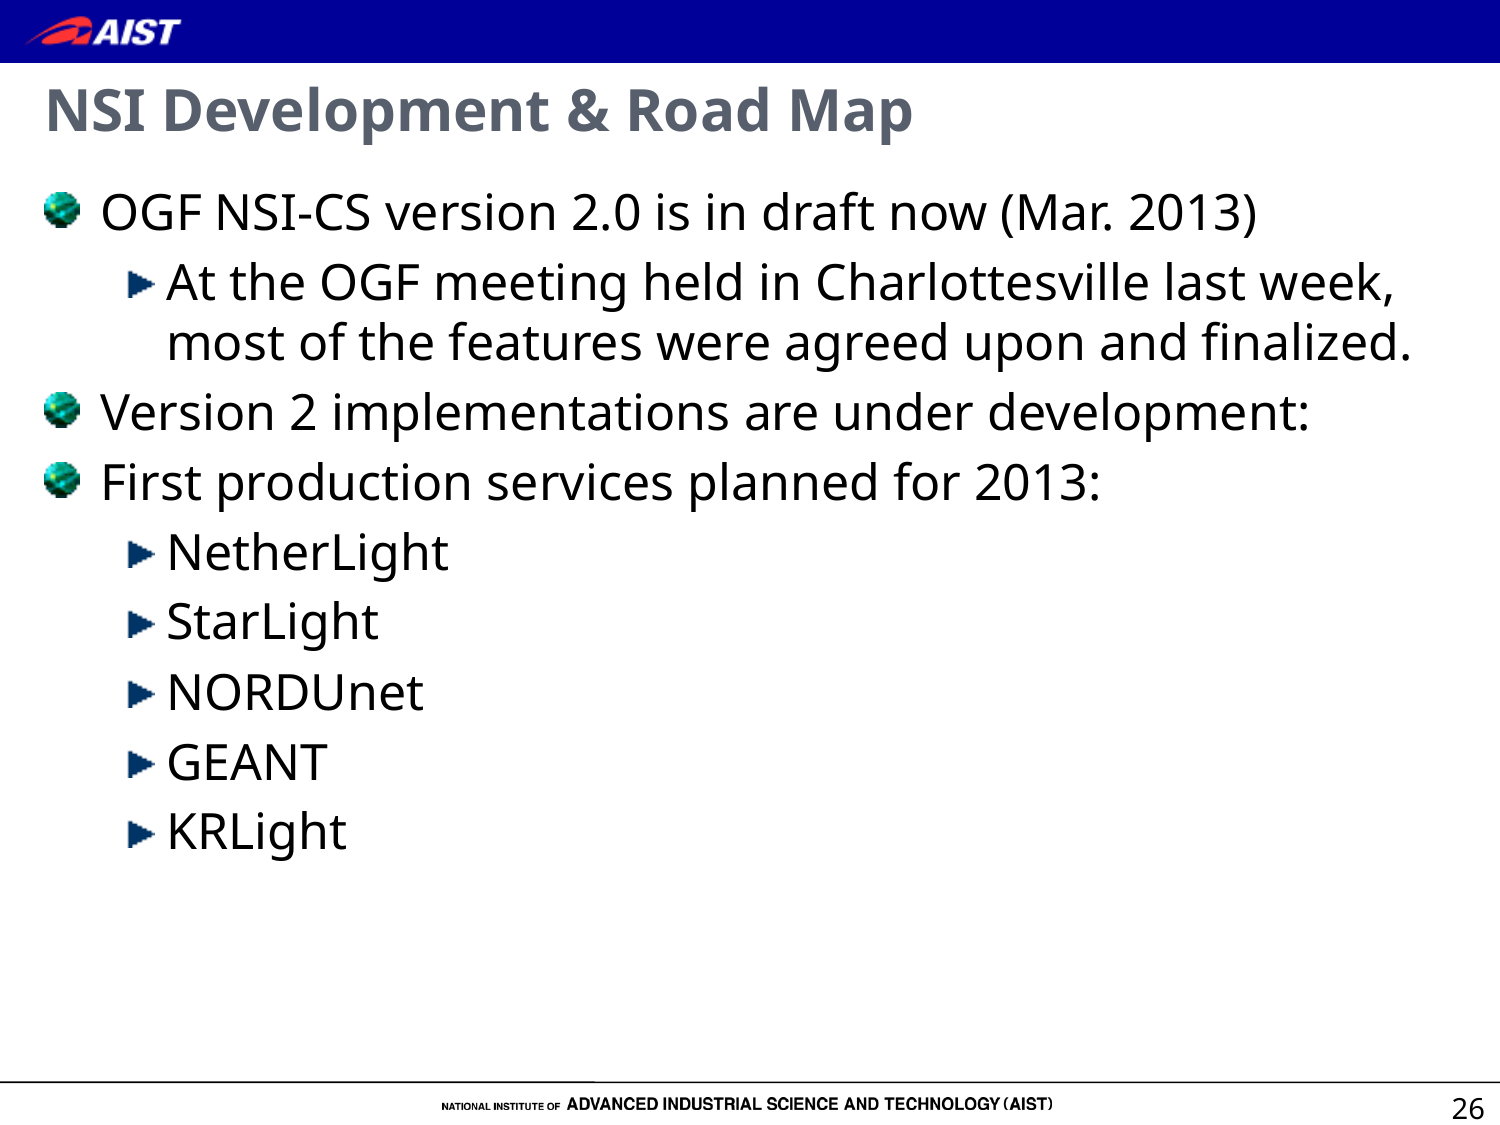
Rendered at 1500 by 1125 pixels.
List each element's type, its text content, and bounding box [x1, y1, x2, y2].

picture [119, 742, 155, 778]
picture [119, 812, 155, 848]
picture [44, 462, 80, 498]
list OGF NSI-CS version 2.0 is in draft now (Mar. 2013) At the OGF meeting held in Charlottesville last week, most of the features were agreed upon and finalized. Version 2 implementations are under development: First production services planned for 2013: NetherLight StarLight NORDUnet GEANT KRLight [29, 172, 1460, 1071]
picture [0, 0, 1500, 63]
picture [119, 672, 155, 708]
picture [119, 532, 155, 568]
picture [44, 192, 80, 228]
picture [442, 1097, 1052, 1110]
picture [119, 602, 155, 638]
title NSI Development & Road Map [29, 66, 1460, 150]
picture [119, 262, 155, 298]
picture [44, 392, 80, 428]
